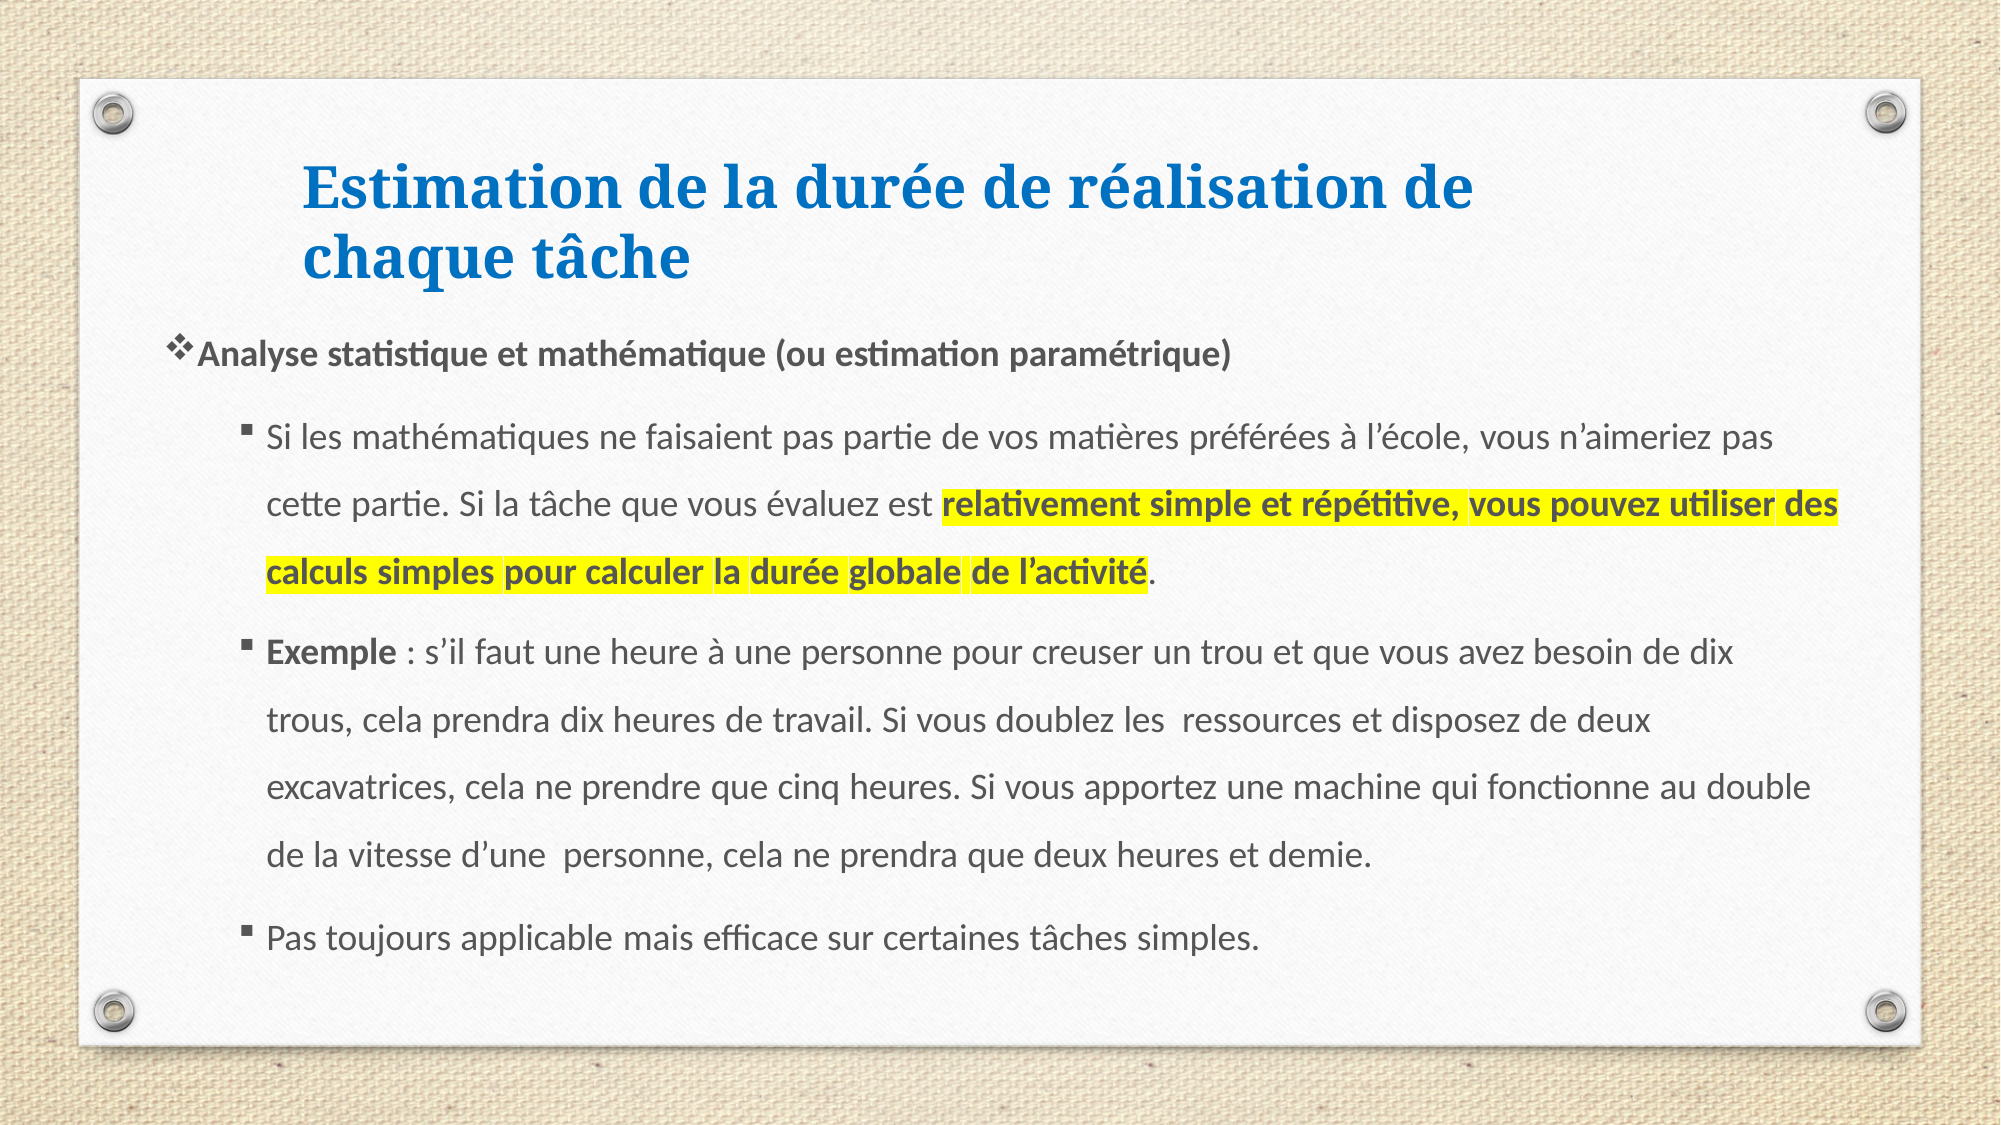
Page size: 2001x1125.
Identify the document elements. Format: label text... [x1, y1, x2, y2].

picture [0, 0, 2001, 1125]
text_box Estimation de la durée de réalisation de chaque tâche [287, 142, 1713, 298]
text_box Analyse statistique et mathématique (ou estimation paramétrique) Si les mathématiques ne faisaient pas partie de vos matières préférées à l’école, vous n’aimeriez pas cette partie. Si la tâche que vous évaluez est relativement simple et répétitive, vous pouvez utiliser des calculs simples pour calculer la durée globale de l’activité. Exemple : s’il faut une heure à une personne pour creuser un trou et que vous avez besoin de dix trous, cela prendra dix heures de travail. Si vous doublez les ressources et disposez de deux excavatrices, cela ne prendre que cinq heures. Si vous apportez une machine qui fonctionne au double de la vitesse d’une personne, cela ne prendra que deux heures et demie. Pas toujours applicable mais efficace sur certaines tâches simples. [146, 299, 1854, 966]
